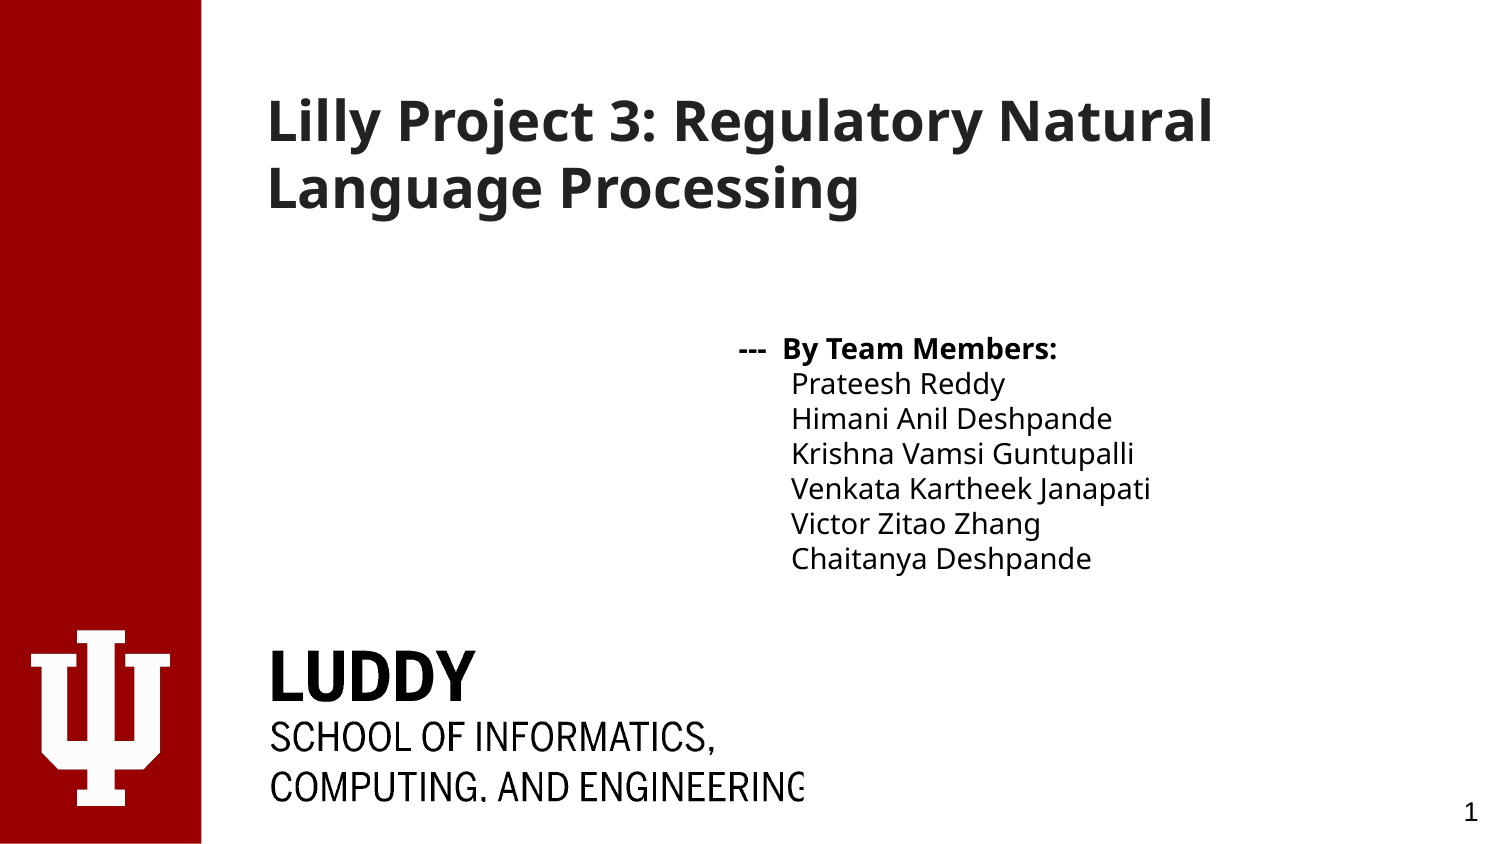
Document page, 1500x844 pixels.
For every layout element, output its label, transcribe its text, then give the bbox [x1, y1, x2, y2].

title Lilly Project 3: Regulatory Natural Language Processing [250, 30, 1479, 275]
picture [31, 630, 170, 806]
text_box --- By Team Members: Prateesh Reddy Himani Anil Deshpande Krishna Vamsi Guntupalli Venkata Kartheek Janapati Victor Zitao Zhang Chaitanya Deshpande [250, 257, 1300, 583]
slide_number ‹#› [1403, 779, 1494, 844]
picture [258, 630, 804, 802]
